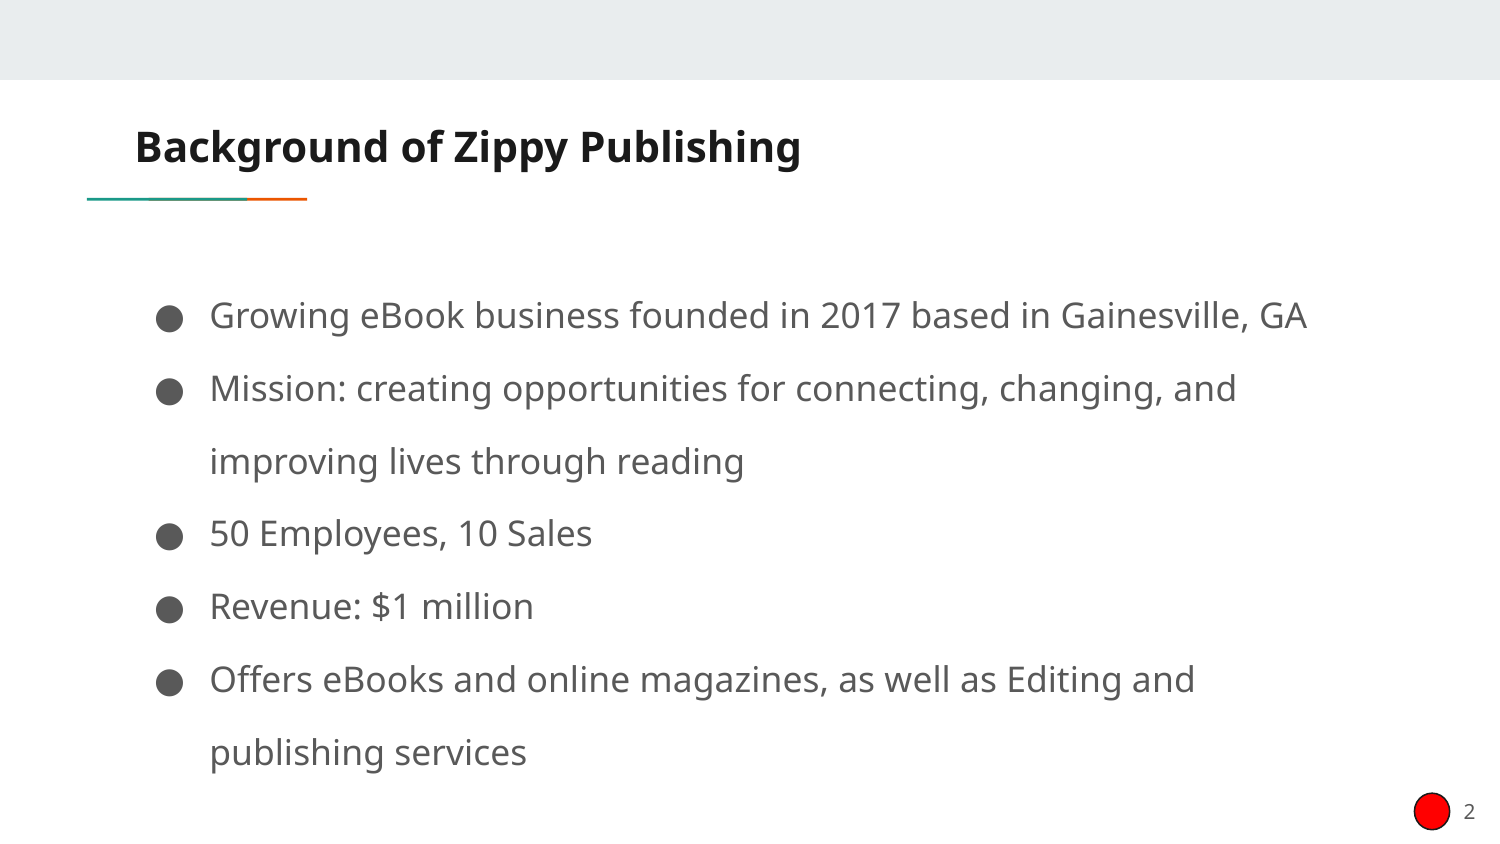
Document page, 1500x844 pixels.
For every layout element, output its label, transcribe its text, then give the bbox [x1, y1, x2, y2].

text_box [1414, 793, 1450, 830]
title Background of Zippy Publishing [119, 102, 1381, 191]
list Growing eBook business founded in 2017 based in Gainesville, GA Mission: creating opportunities for connecting, changing, and improving lives through reading 50 Employees, 10 Sales Revenue: $1 million Offers eBooks and online magazines, as well as Editing and publishing services [119, 251, 1381, 808]
slide_number ‹#› [1400, 779, 1491, 844]
